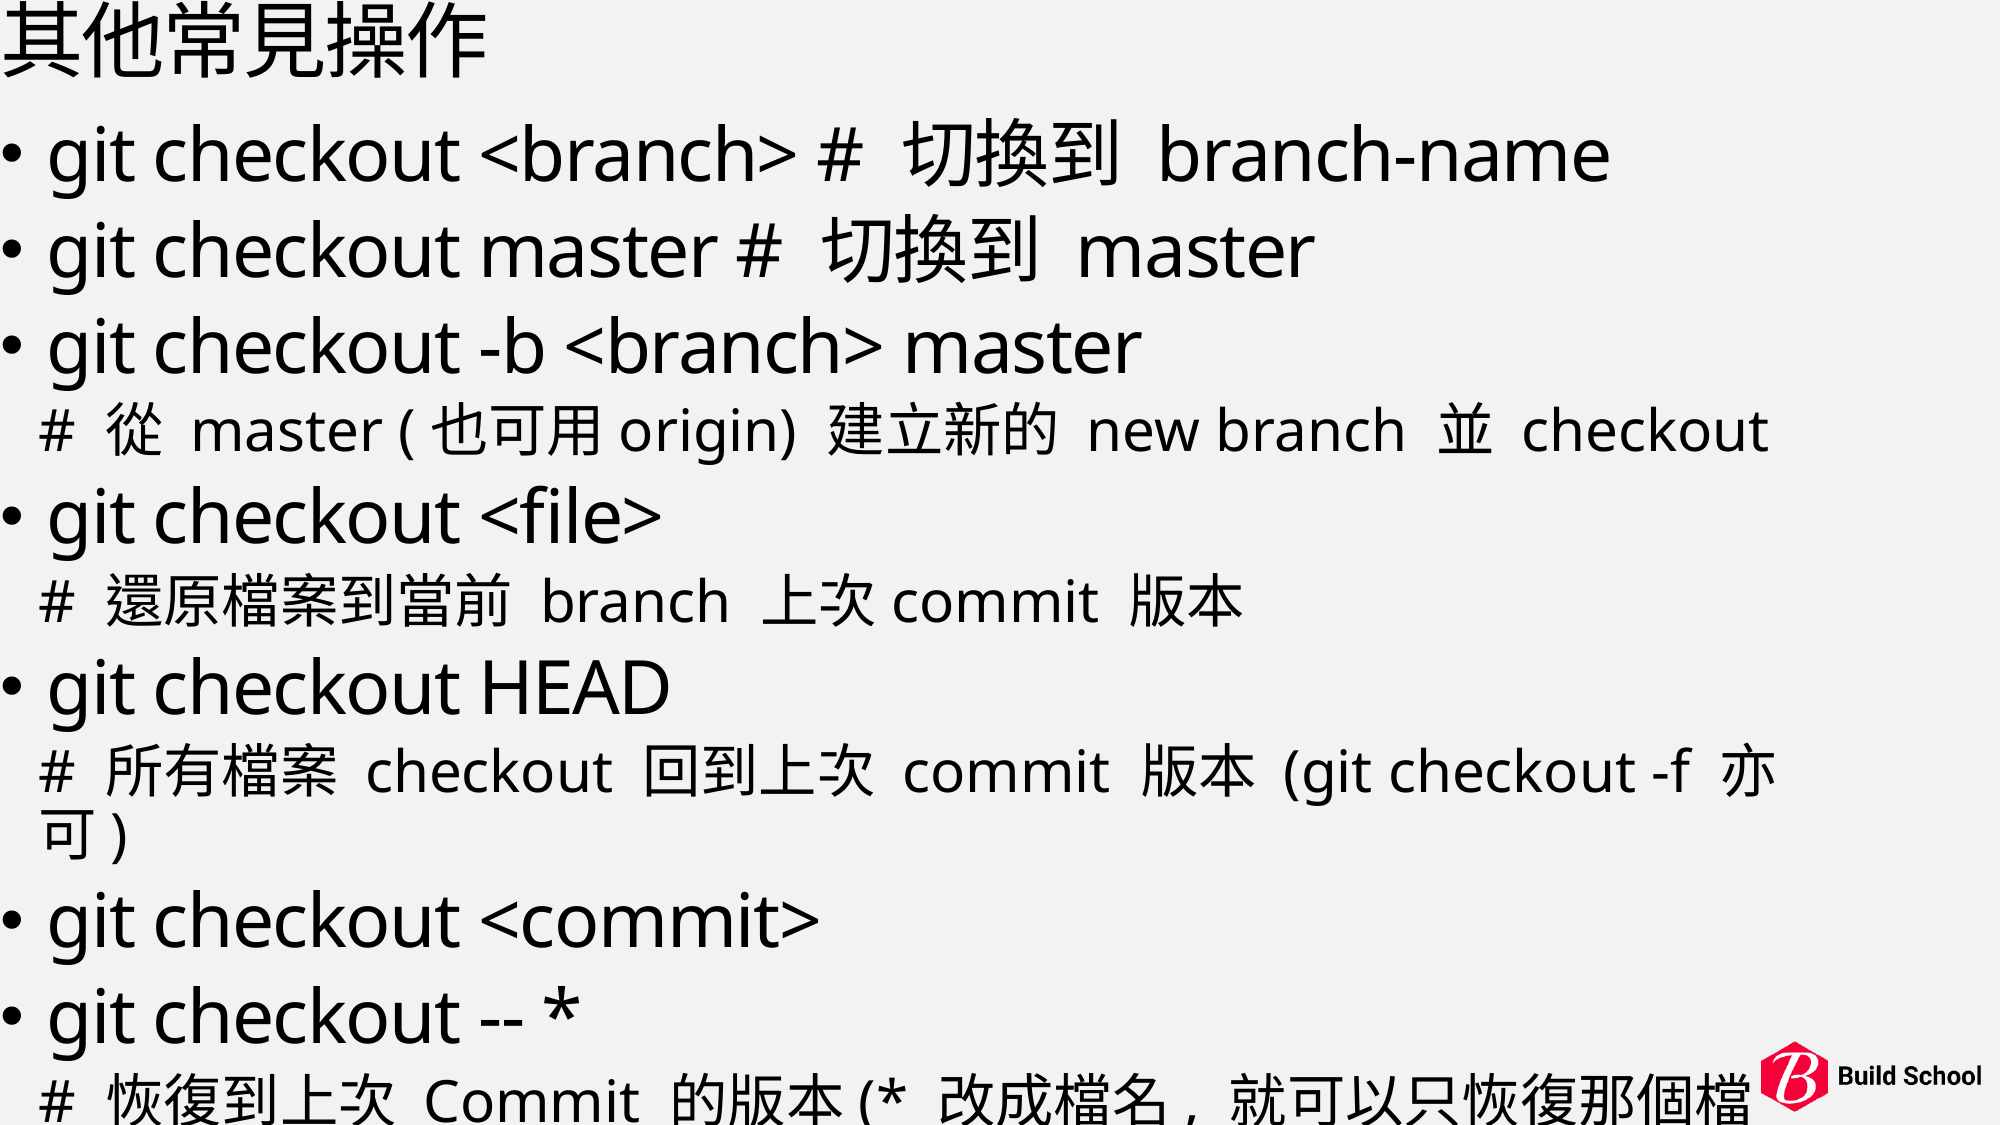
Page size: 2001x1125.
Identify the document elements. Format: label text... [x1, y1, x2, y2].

list git checkout <branch> # 切換到 branch-name git checkout master # 切換到 master git checkout -b <branch> master # 從 master (也可用origin) 建立新的 new branch 並 checkout git checkout <file> # 還原檔案到當前 branch 上次commit 版本 git checkout HEAD # 所有檔案 checkout 回到上次 commit 版本 (git checkout -f 亦可) git checkout <commit> git checkout -- * # 恢復到上次 Commit 的版本(* 改成檔名, 就可以只恢復那個檔案) [0, 116, 1830, 1125]
title 其他常見操作 [0, 0, 1830, 91]
picture [1830, 1041, 1981, 1112]
